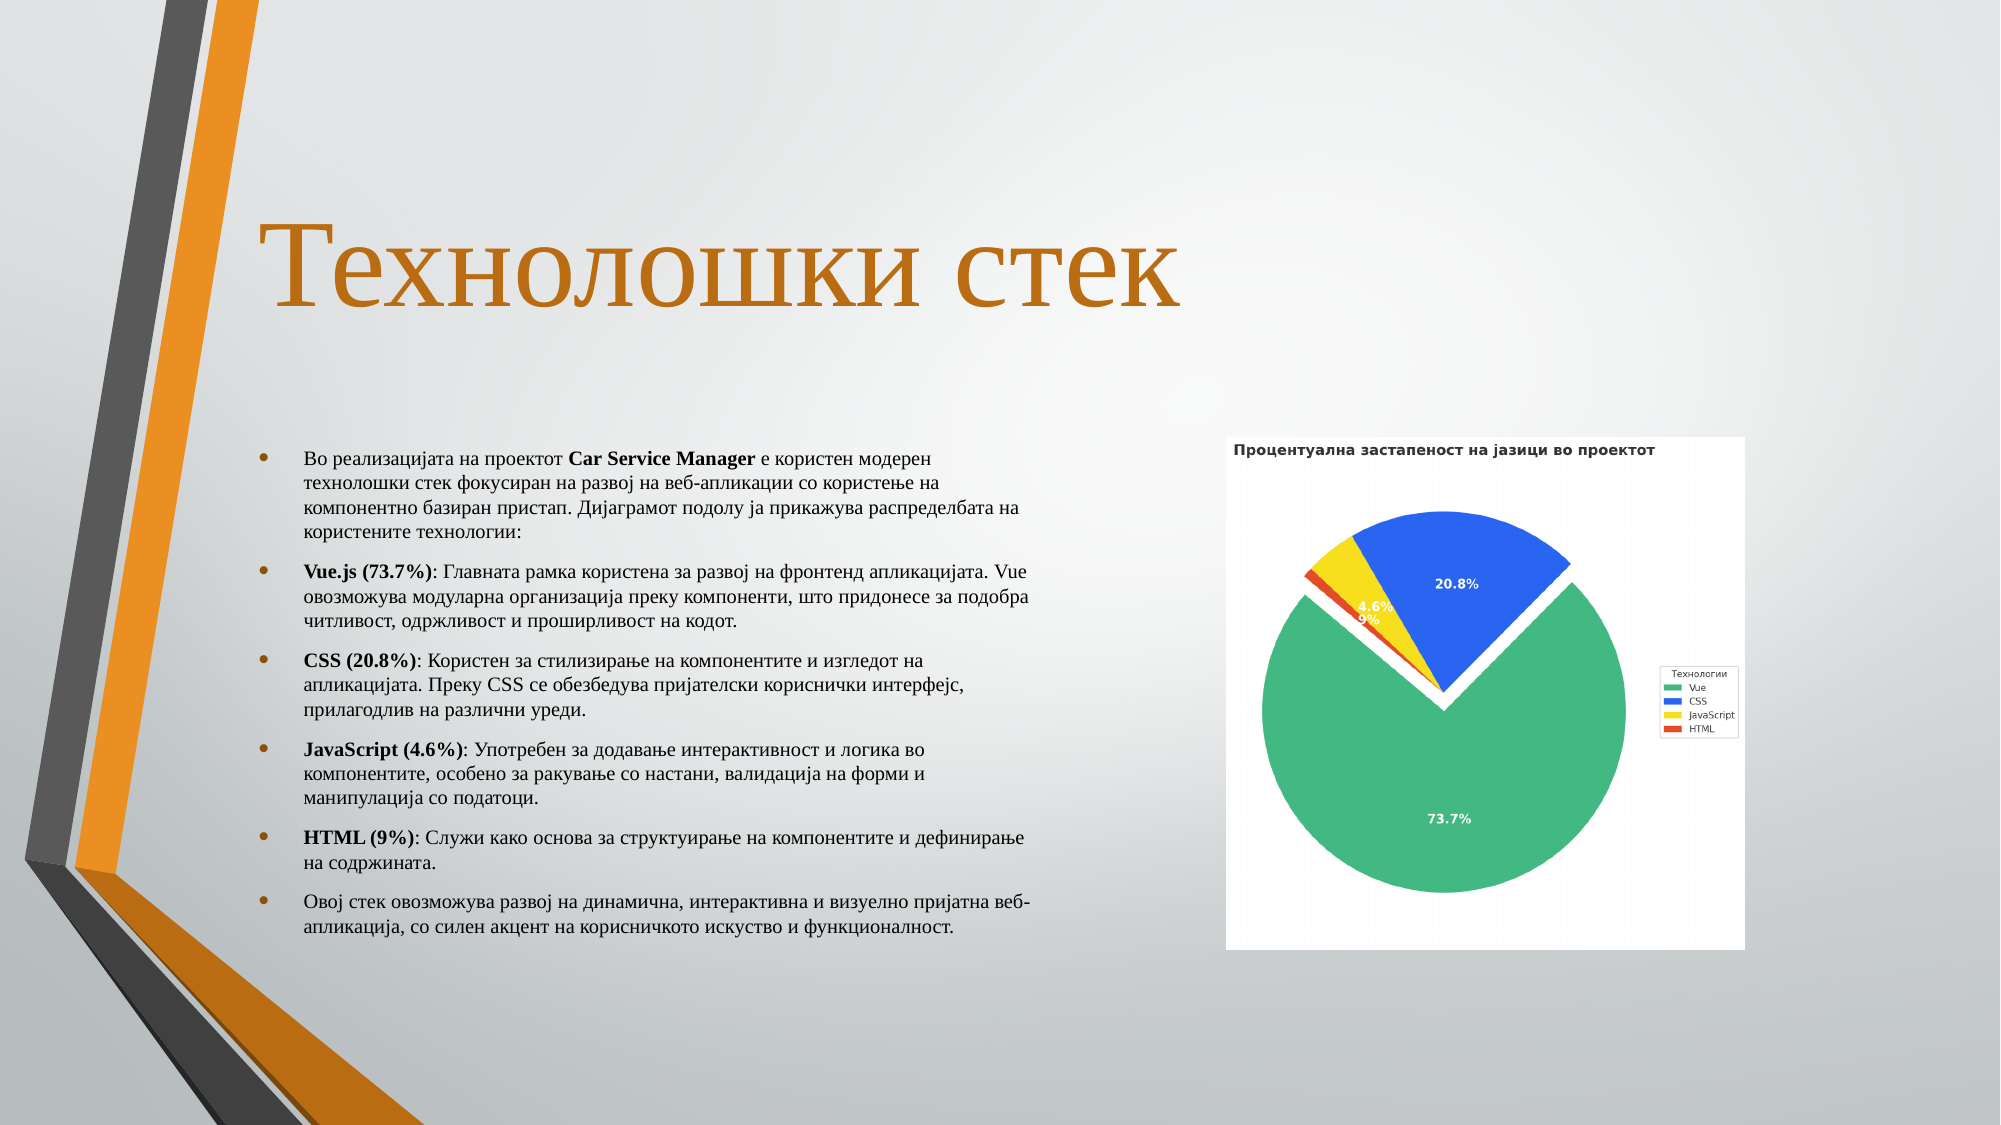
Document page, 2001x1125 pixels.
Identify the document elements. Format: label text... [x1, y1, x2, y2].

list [1226, 437, 1745, 951]
title Технолошки стек [243, 112, 1887, 400]
list Во реализацијата на проектот Car Service Manager е користен модерен технолошки стек фокусиран на развој на веб-апликации со користење на компонентно базиран пристап. Дијаграмот подолу ја прикажува распределбата на користените технологии: Vue.js (73.7%): Главната рамка користена за развој на фронтенд апликацијата. Vue овозможува модуларна организација преку компоненти, што придонесе за подобра читливост, одржливост и проширливост на кодот. CSS (20.8%): Користен за стилизирање на компонентите и изгледот на апликацијата. Преку CSS се обезбедува пријателски кориснички интерфејс, прилагодлив на различни уреди. JavaScript (4.6%): Употребен за додавање интерактивност и логика во компонентите, особено за ракување со настани, валидација на форми и манипулација со податоци. HTML (9%): Служи како основа за структуирање на компонентите и дефинирање на содржината. Овој стек овозможува развој на динамична, интерактивна и визуелно пријатна веб-апликација, со силен акцент на корисничкото искуство и функционалност. [243, 437, 1047, 950]
